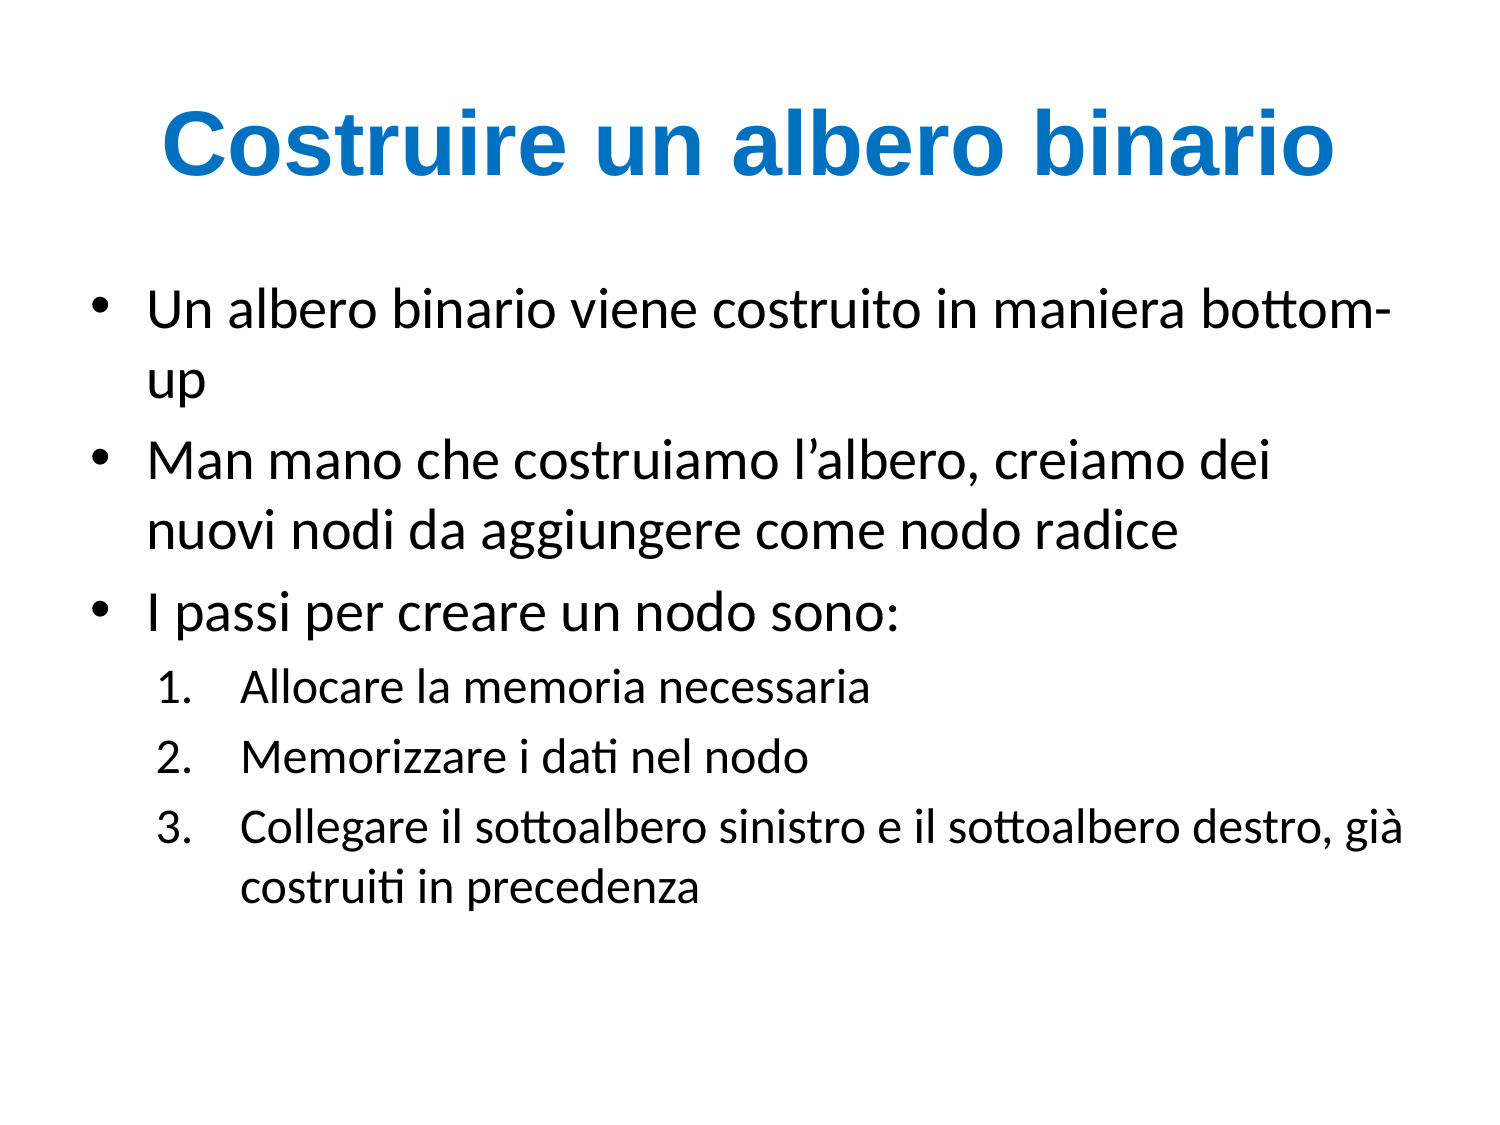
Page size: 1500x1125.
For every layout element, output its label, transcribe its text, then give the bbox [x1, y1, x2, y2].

list Un albero binario viene costruito in maniera bottom-up Man mano che costruiamo l’albero, creiamo dei nuovi nodi da aggiungere come nodo radice I passi per creare un nodo sono: Allocare la memoria necessaria Memorizzare i dati nel nodo Collegare il sottoalbero sinistro e il sottoalbero destro, già costruiti in precedenza [75, 262, 1425, 1005]
title Costruire un albero binario [75, 45, 1425, 233]
